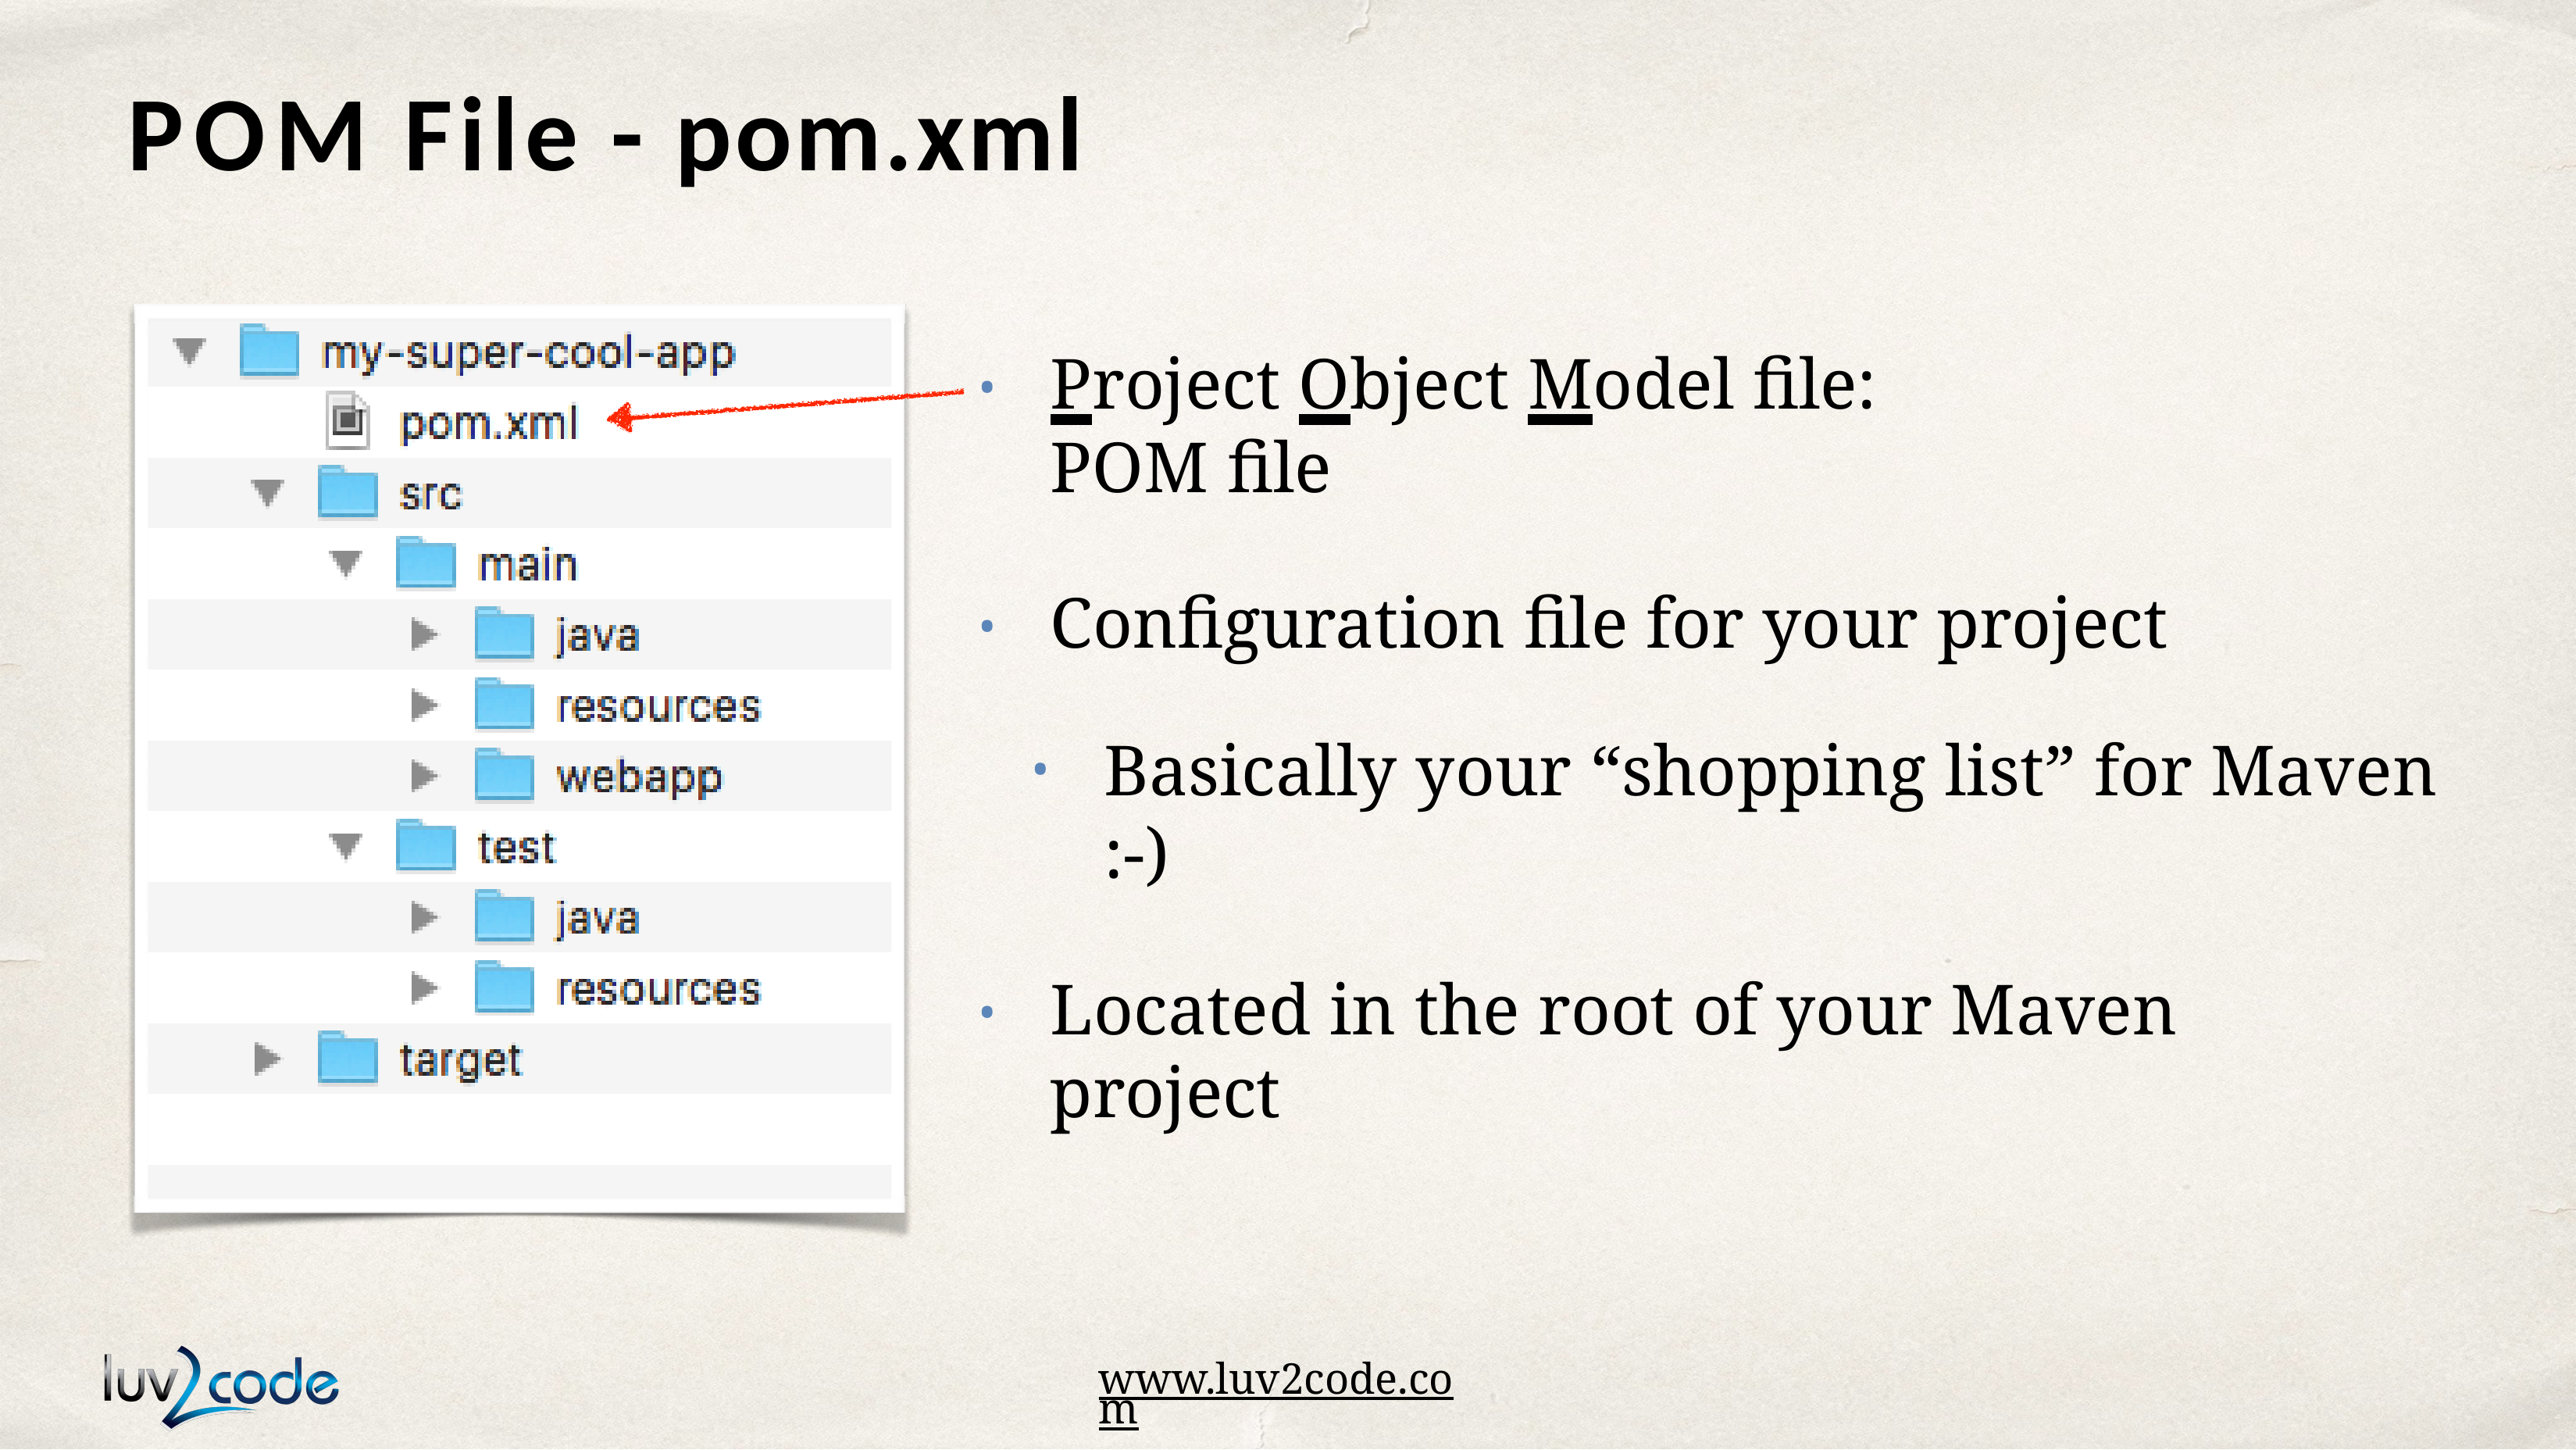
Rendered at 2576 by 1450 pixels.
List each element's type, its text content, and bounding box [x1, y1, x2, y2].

text_box Located in the root of your Maven project [1048, 962, 2335, 1131]
text_box Configuration file for your project Basically your “shopping list” for Maven :-) [1029, 577, 2452, 893]
text_box Project Object Model file: POM file [1048, 338, 2137, 506]
title POM File - pom.xml [126, 62, 1091, 307]
picture [0, 0, 2576, 1449]
text_box • [976, 980, 1008, 1041]
text_box www.luv2code.com [1097, 1363, 1479, 1410]
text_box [128, 304, 965, 1239]
text_box • [976, 355, 1008, 416]
text_box • [976, 593, 1008, 654]
